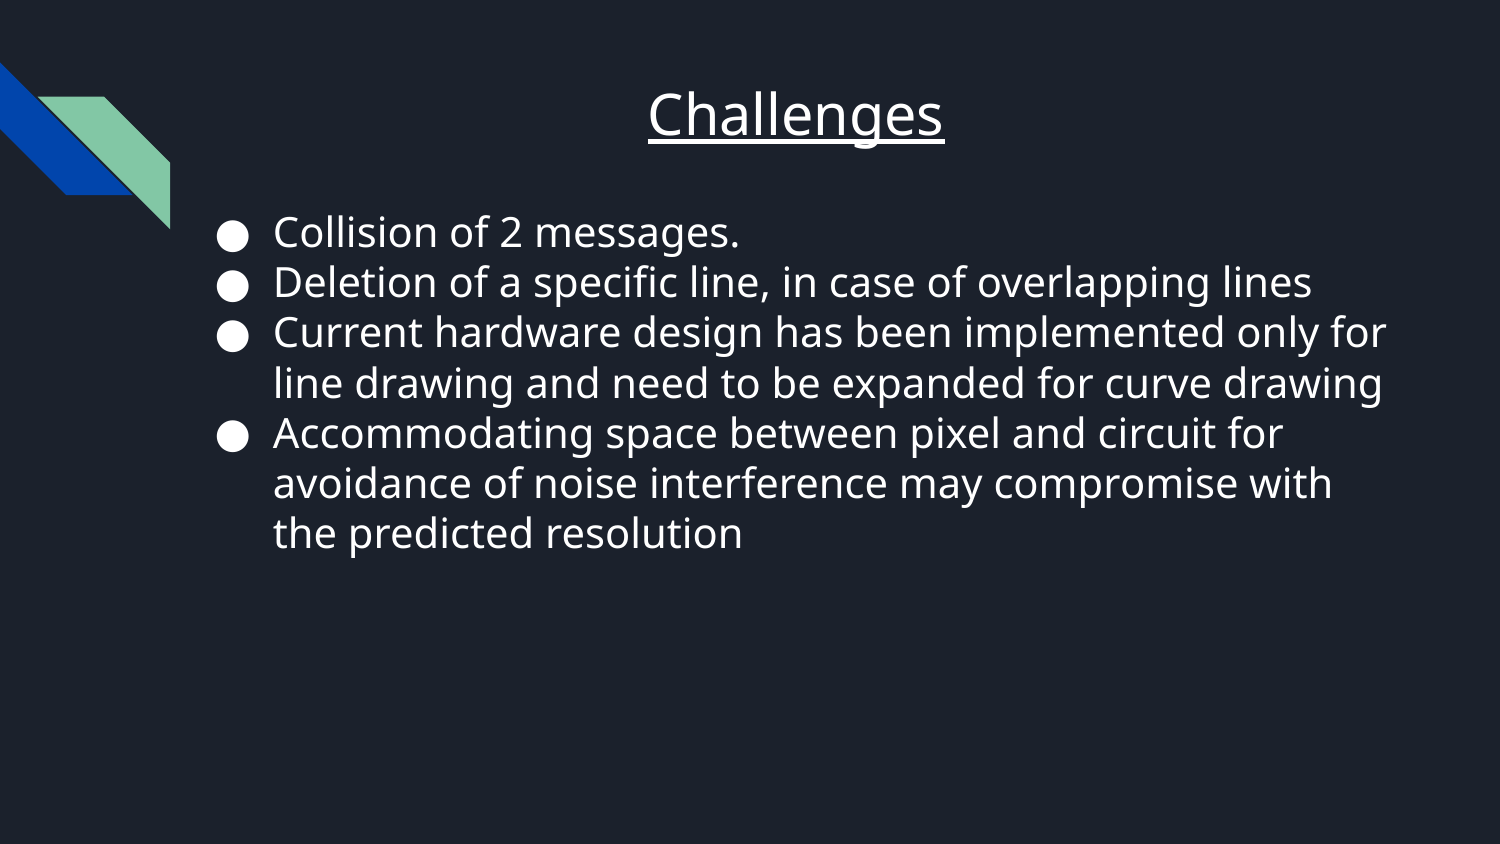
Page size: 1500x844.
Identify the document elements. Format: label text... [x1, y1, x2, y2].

list Collision of 2 messages. Deletion of a specific line, in case of overlapping lines Current hardware design has been implemented only for line drawing and need to be expanded for curve drawing Accommodating space between pixel and circuit for avoidance of noise interference may compromise with the predicted resolution [182, 191, 1415, 779]
title Challenges [182, 62, 1338, 151]
